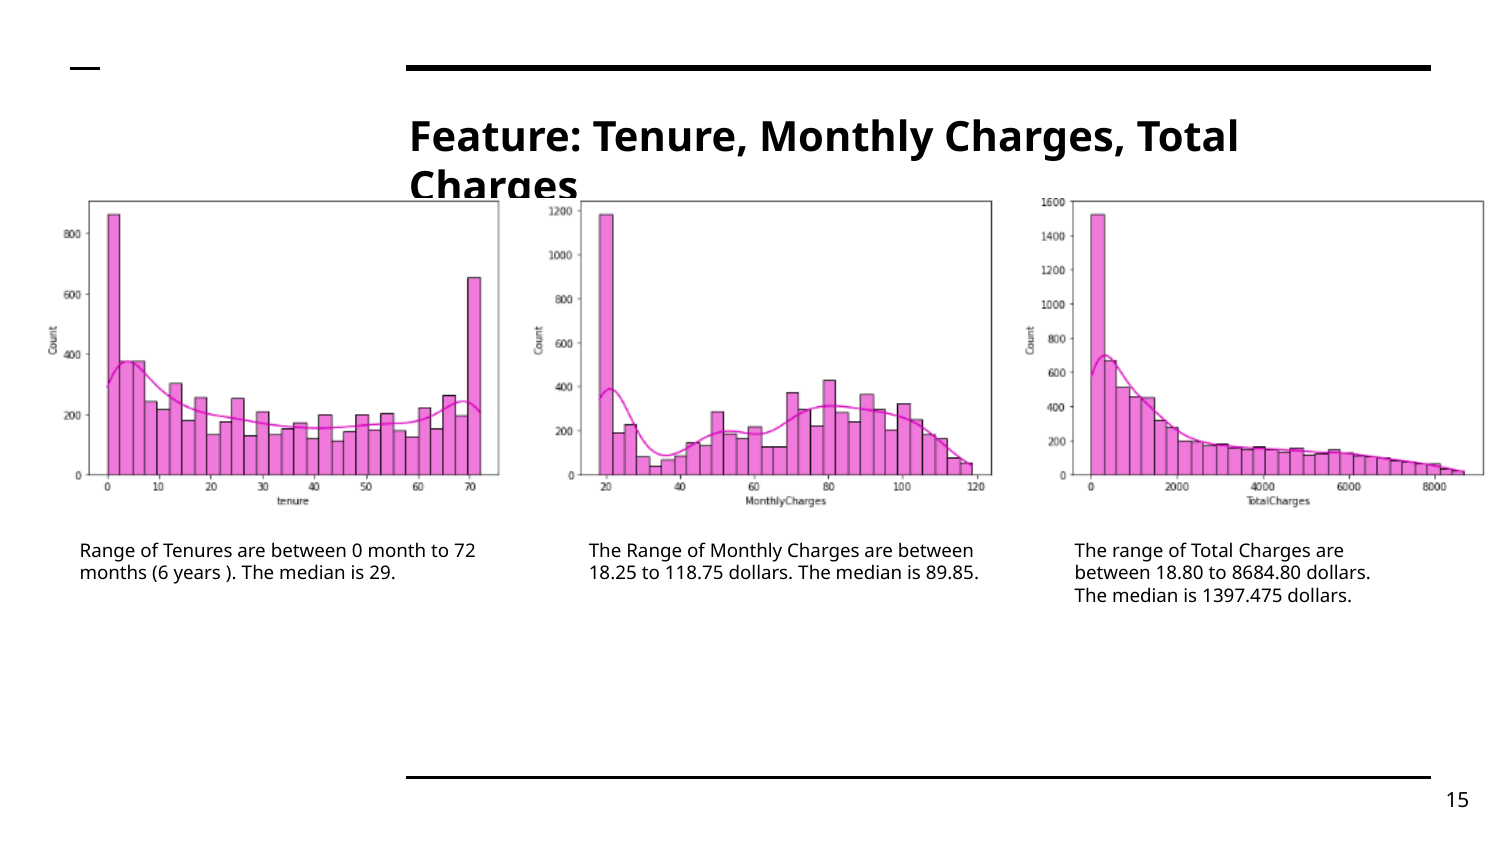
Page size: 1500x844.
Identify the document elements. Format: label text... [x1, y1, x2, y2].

picture [31, 198, 1494, 513]
text_box Range of Tenures are between 0 month to 72 months (6 years ). The median is 29. [64, 523, 507, 599]
title Feature: Tenure, Monthly Charges, Total Charges [393, 94, 1431, 197]
text_box The Range of Monthly Charges are between 18.25 to 118.75 dollars. The median is 89.85. [573, 523, 1016, 599]
slide_number ‹#› [1394, 769, 1484, 834]
text_box The range of Total Charges are between 18.80 to 8684.80 dollars. The median is 1397.475 dollars. [1059, 523, 1417, 622]
